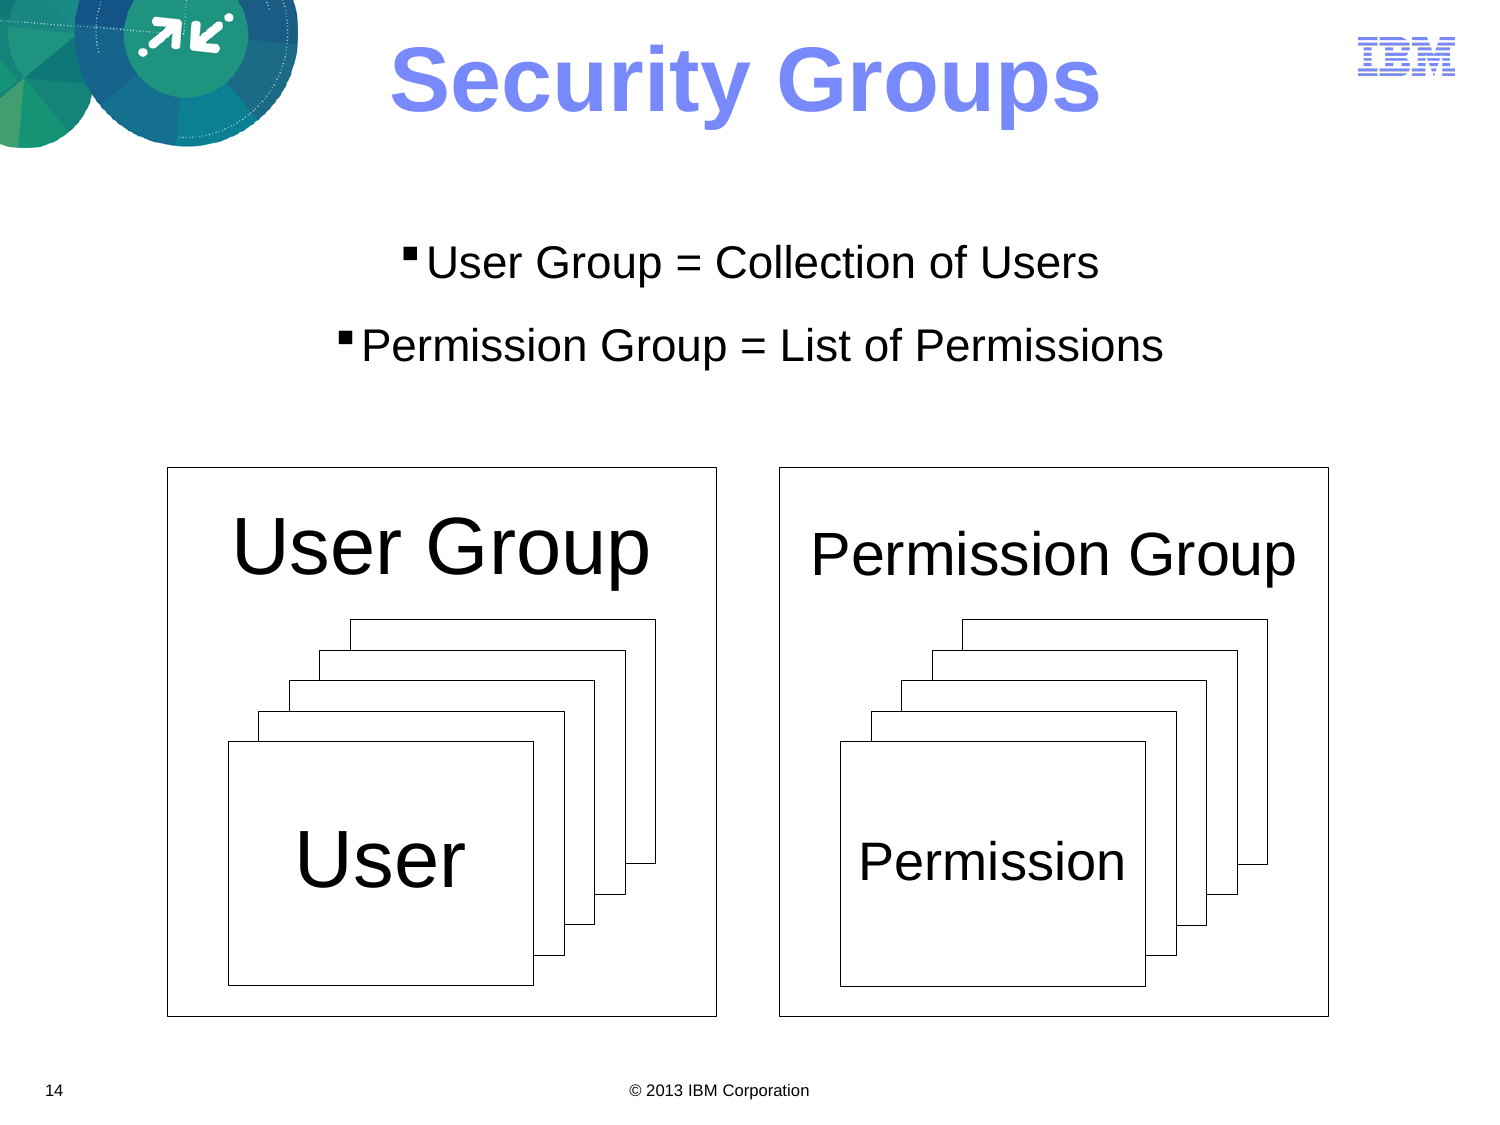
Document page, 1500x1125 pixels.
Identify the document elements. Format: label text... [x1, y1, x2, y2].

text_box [162, 462, 723, 1023]
slide_number 14 [29, 1072, 91, 1103]
picture [0, 0, 313, 192]
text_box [774, 462, 1336, 1023]
text_box User Group = Collection of Users Permission Group = List of Permissions [74, 224, 1425, 1013]
text_box Security Groups [375, 24, 1475, 175]
